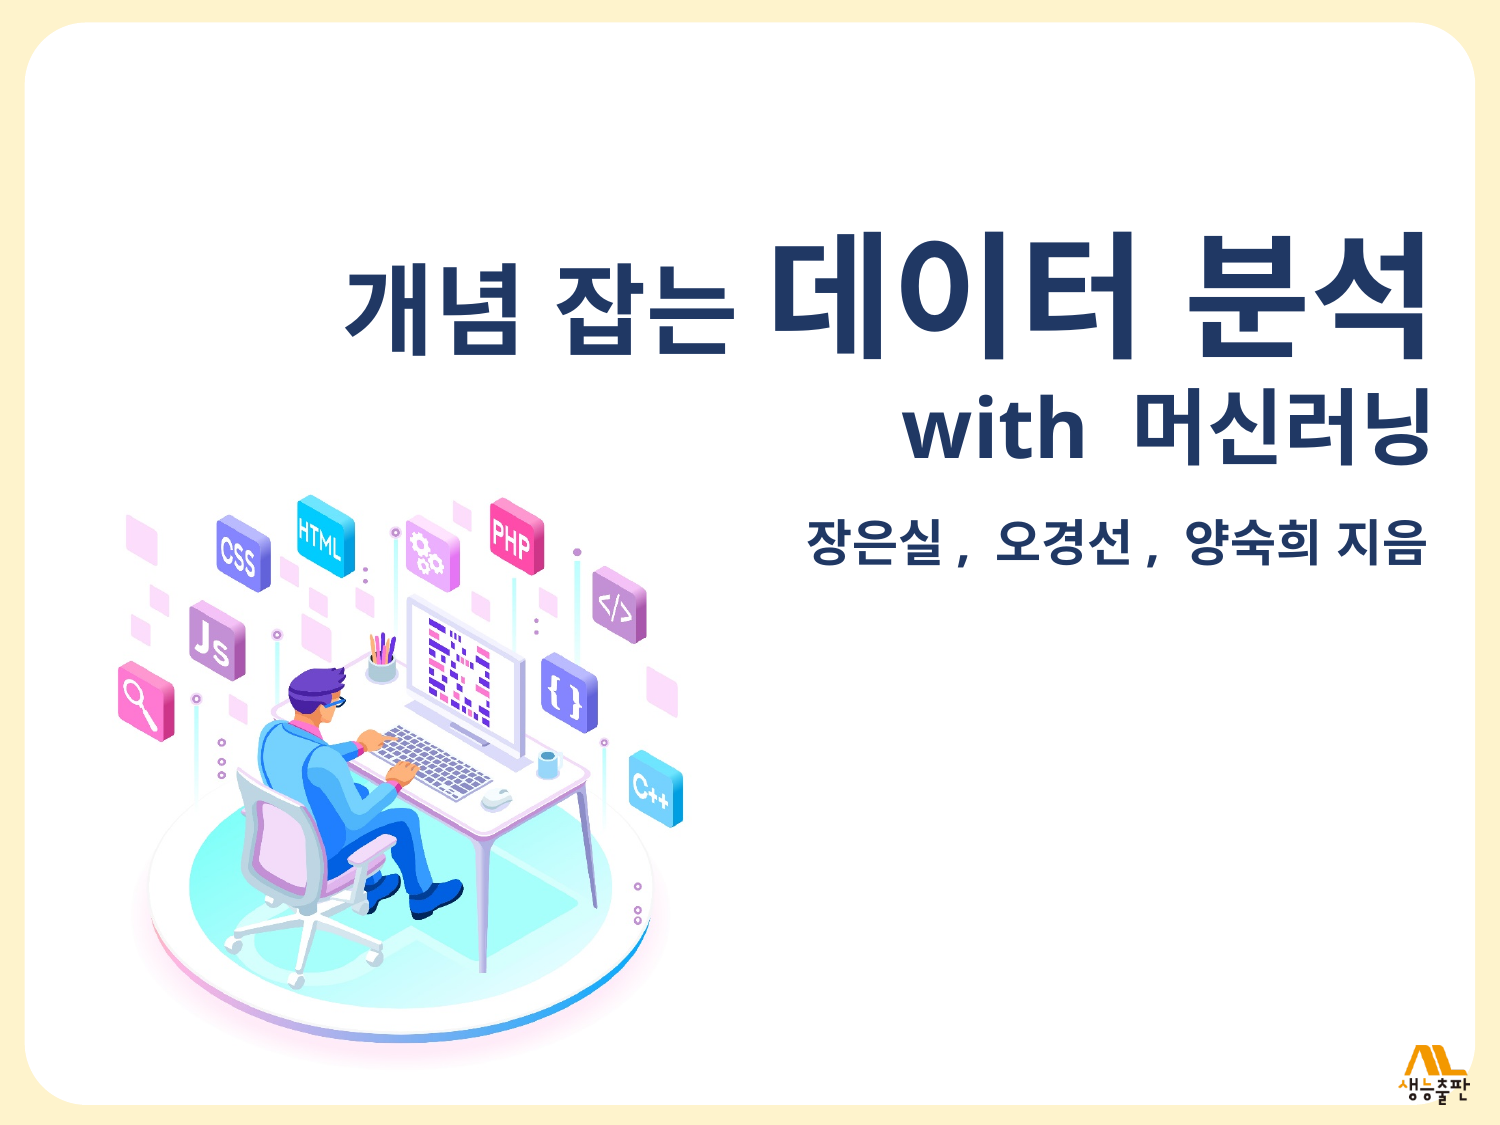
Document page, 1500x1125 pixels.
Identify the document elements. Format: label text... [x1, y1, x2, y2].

text_box [23, 21, 1477, 1106]
picture [97, 488, 726, 1076]
text_box 개념 잡는 데이터 분석 with 머신러닝 [206, 203, 1453, 483]
text_box 장은실, 오경선, 양숙희 지음 [791, 504, 1444, 579]
picture [1398, 1045, 1470, 1106]
